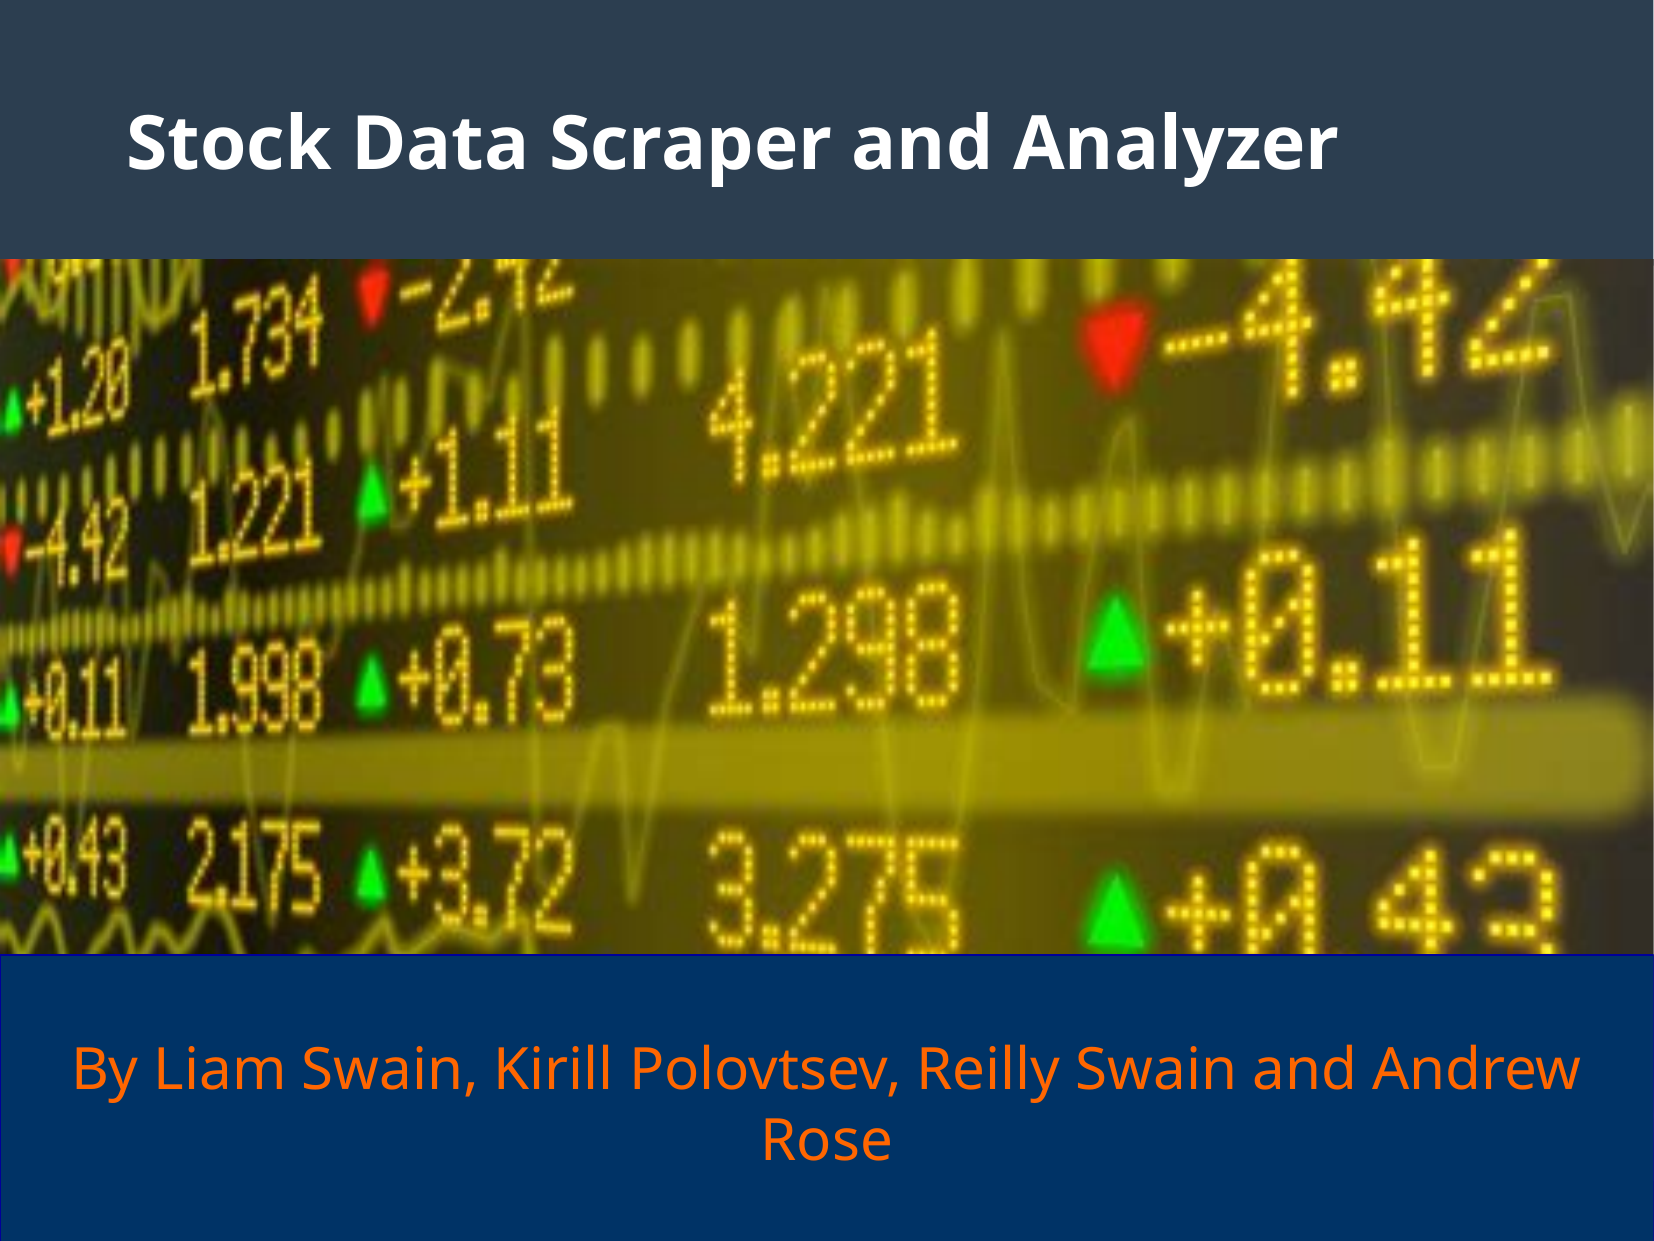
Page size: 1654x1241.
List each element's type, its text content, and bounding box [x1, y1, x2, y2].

text_box Stock Data Scraper and Analyzer [126, 35, 1654, 243]
picture [0, 259, 1654, 1241]
